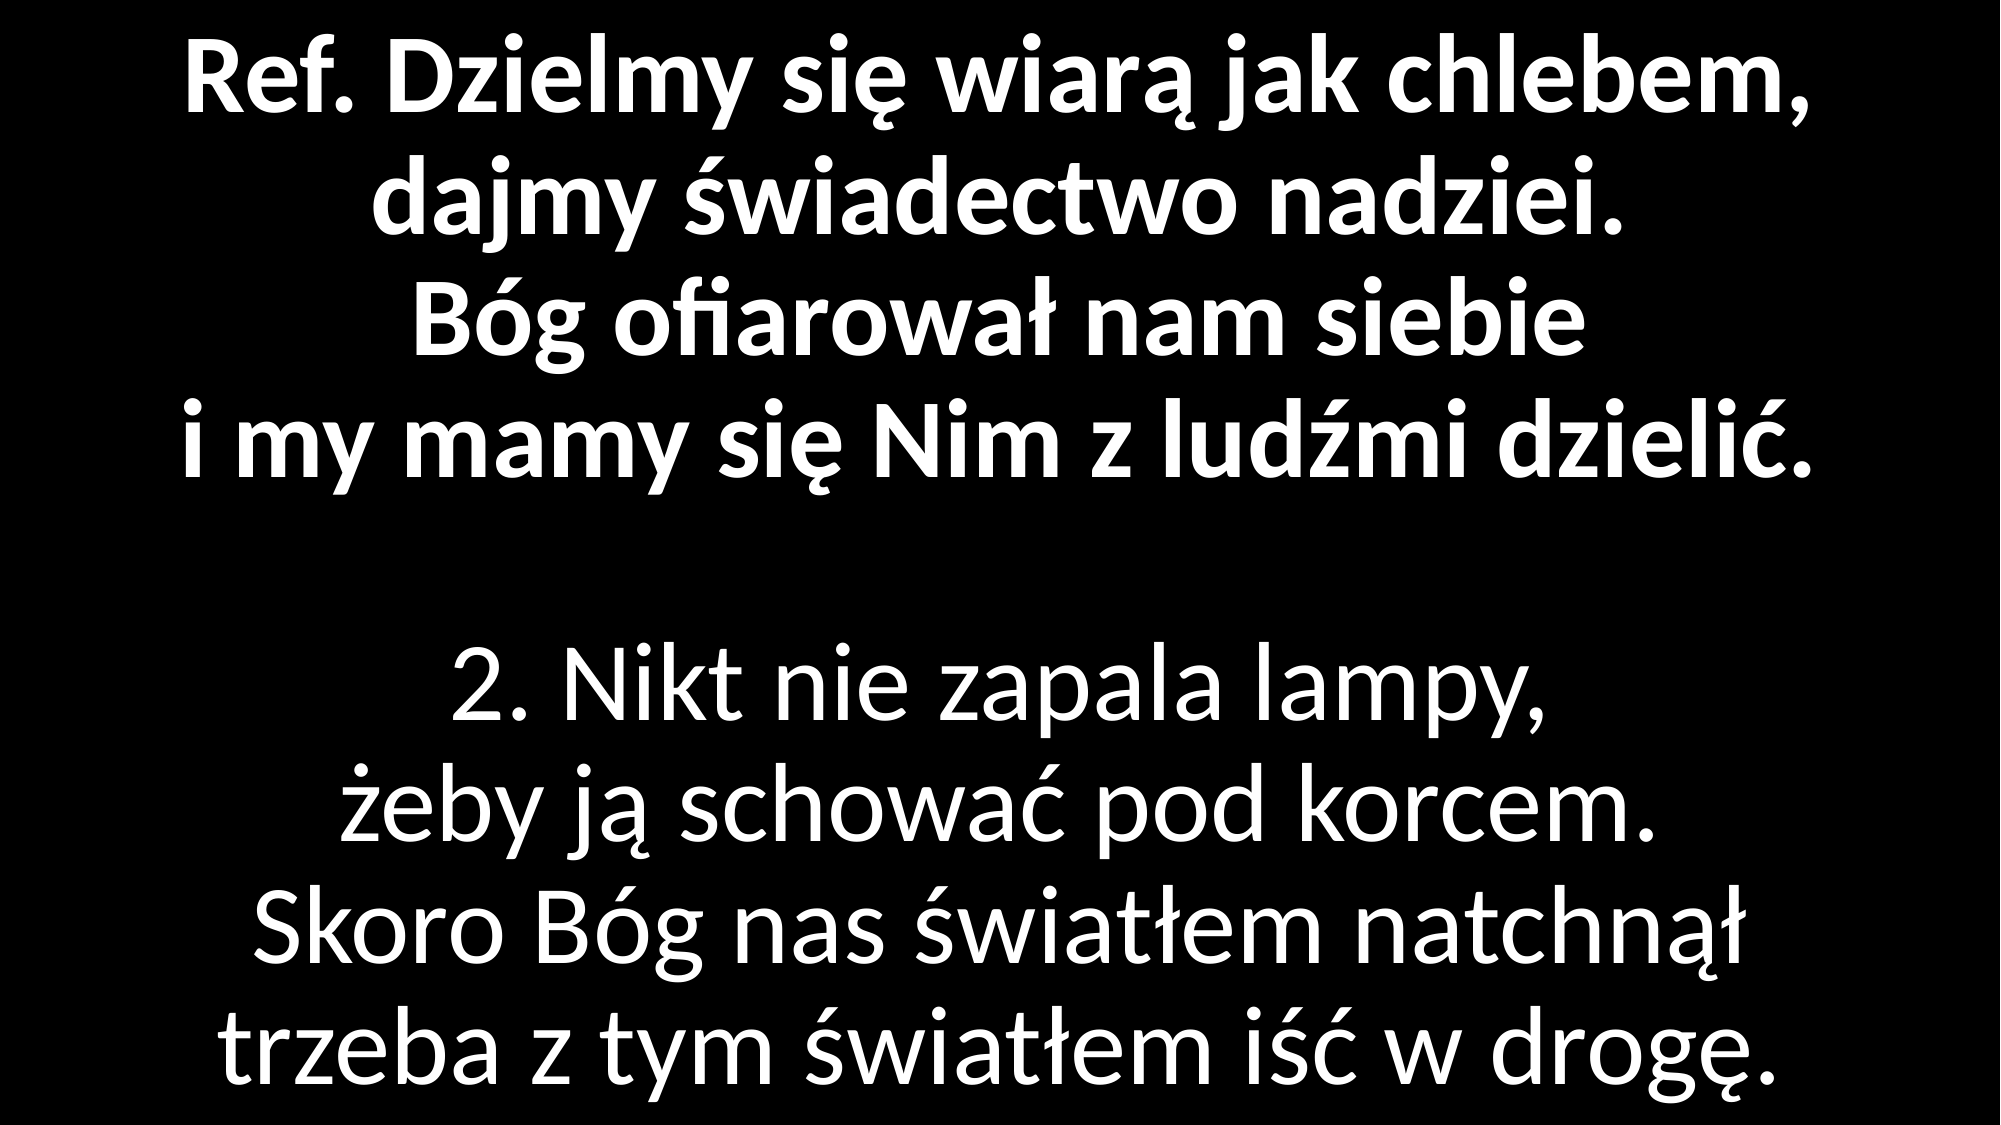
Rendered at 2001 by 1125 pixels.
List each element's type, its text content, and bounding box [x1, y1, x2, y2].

title Ref. Dzielmy się wiarą jak chlebem, dajmy świadectwo nadziei. Bóg ofiarował nam siebie i my mamy się Nim z ludźmi dzielić. 2. Nikt nie zapala lampy, żeby ją schować pod korcem. Skoro Bóg nas światłem natchnął trzeba z tym światłem iść w drogę. [0, 0, 2000, 1125]
